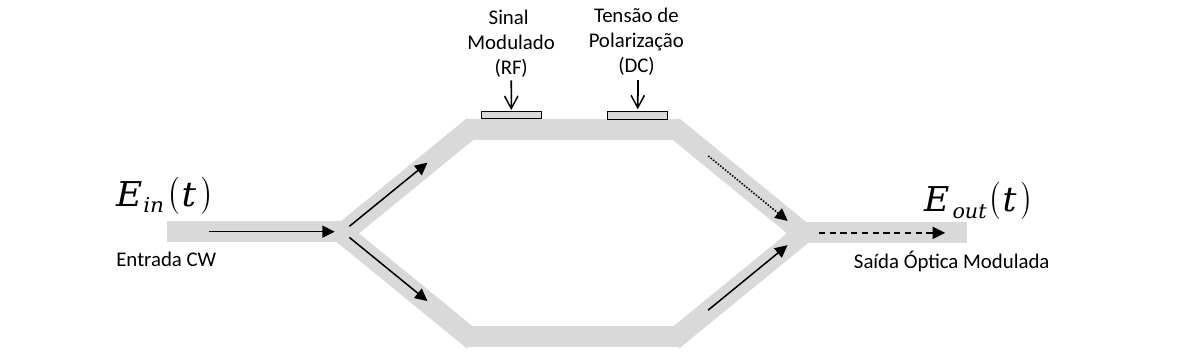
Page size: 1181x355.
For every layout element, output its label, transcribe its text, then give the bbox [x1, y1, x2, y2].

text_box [349, 237, 428, 302]
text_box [672, 125, 811, 227]
text_box Tensão de Polarização (DC) [573, 0, 699, 84]
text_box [349, 162, 428, 227]
text_box Entrada CW [101, 238, 232, 279]
text_box Sinal Modulado (RF) [452, 0, 570, 86]
text_box [479, 109, 543, 121]
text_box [672, 227, 811, 341]
text_box [605, 110, 669, 121]
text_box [707, 244, 788, 311]
text_box Saída Óptica Modulada [839, 240, 1065, 281]
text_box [707, 155, 788, 222]
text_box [335, 125, 474, 227]
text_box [335, 227, 474, 341]
